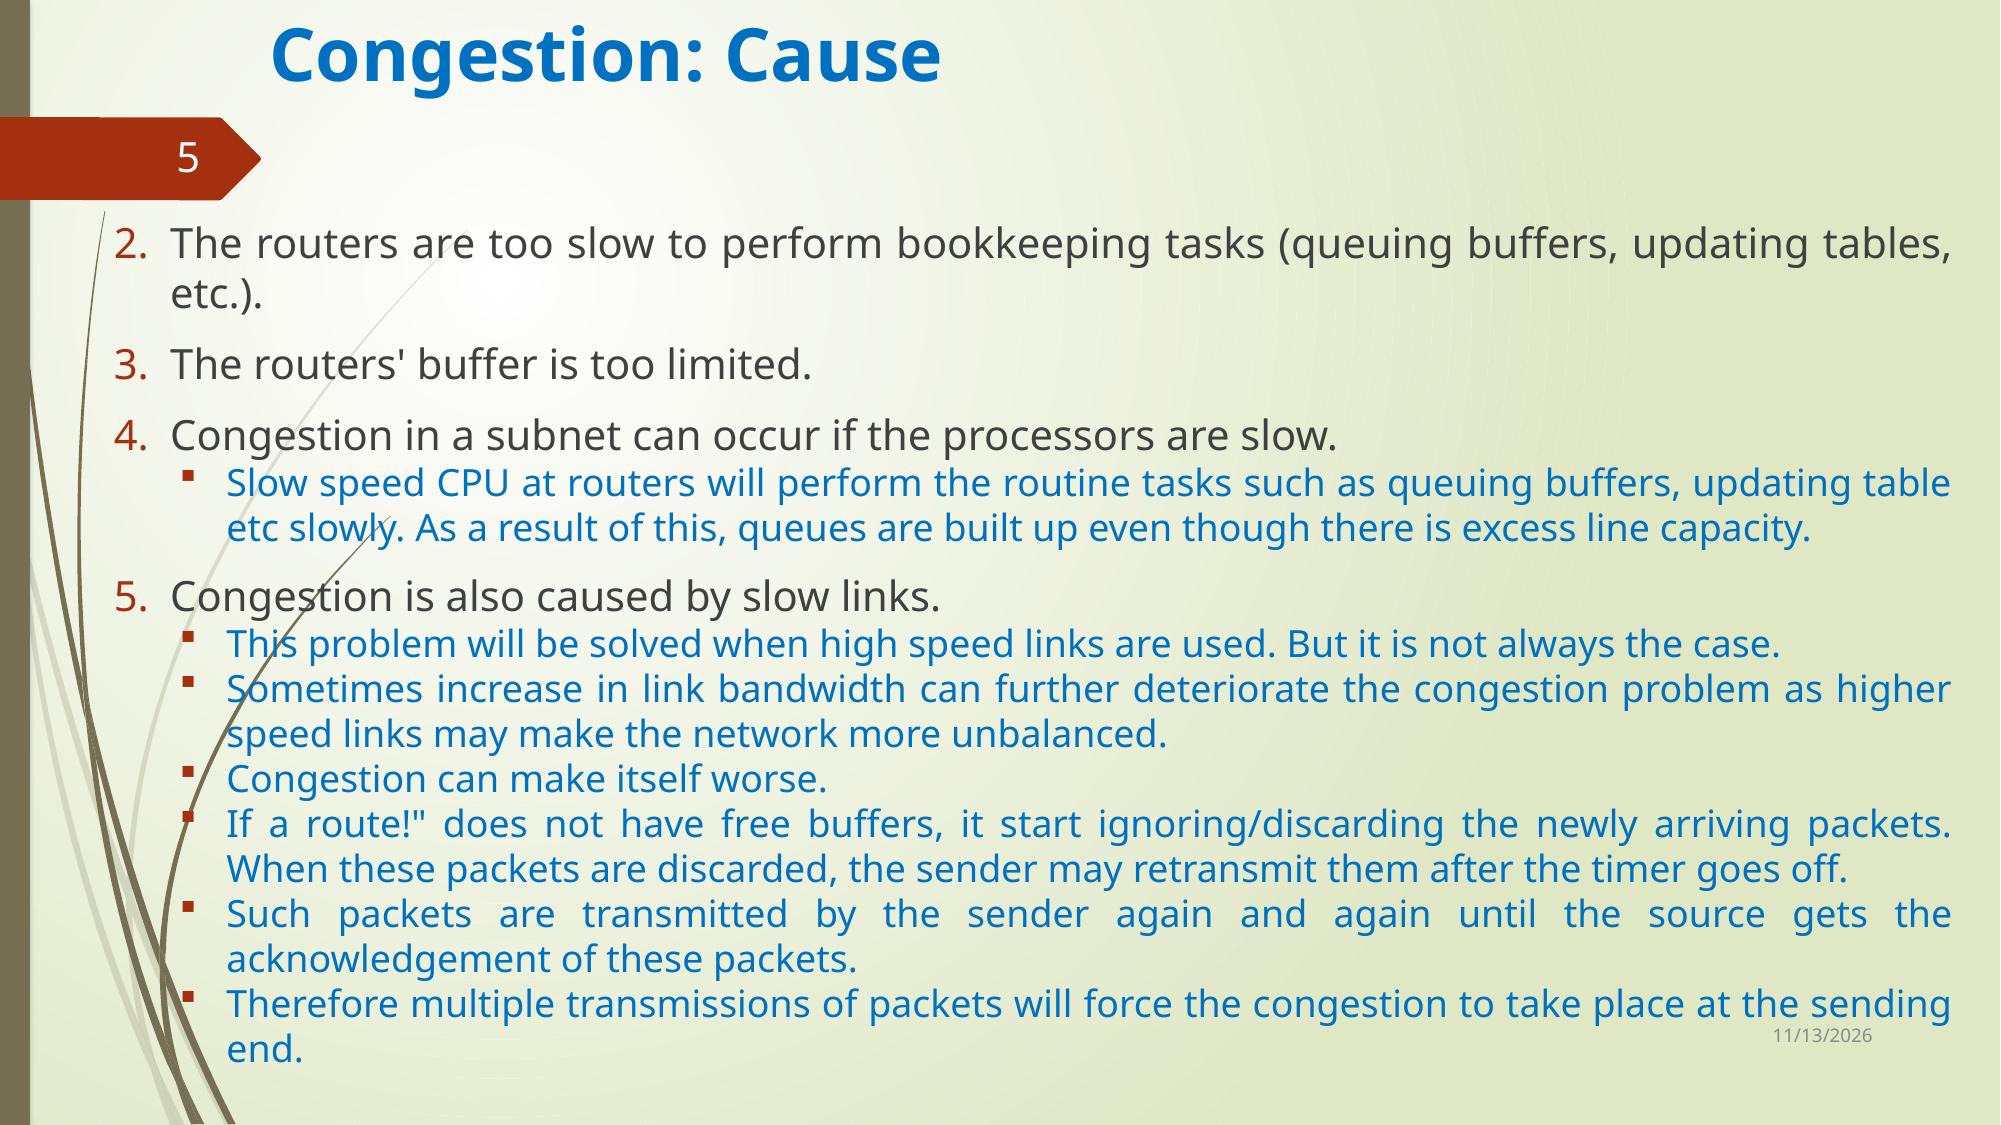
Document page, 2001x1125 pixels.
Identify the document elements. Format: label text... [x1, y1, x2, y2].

list The routers are too slow to perform bookkeeping tasks (queuing buffers, updating tables, etc.). The routers' buffer is too limited. Congestion in a subnet can occur if the processors are slow. Slow speed CPU at routers will perform the routine tasks such as queuing buffers, updating table etc slowly. As a result of this, queues are built up even though there is excess line capacity. Congestion is also caused by slow links. This problem will be solved when high speed links are used. But it is not always the case. Sometimes increase in link bandwidth can further deteriorate the congestion problem as higher speed links may make the network more unbalanced. Congestion can make itself worse. If a route!" does not have free buffers, it start ignoring/discarding the newly arriving packets. When these packets are discarded, the sender may retransmit them after the timer goes off. Such packets are transmitted by the sender again and again until the source gets the acknowledgement of these packets. Therefore multiple transmissions of packets will force the congestion to take place at the sending end. [98, 209, 1969, 1125]
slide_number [1699, 1005, 1888, 1067]
slide_number 5 [87, 129, 216, 190]
title Congestion: Cause [254, 0, 1946, 104]
